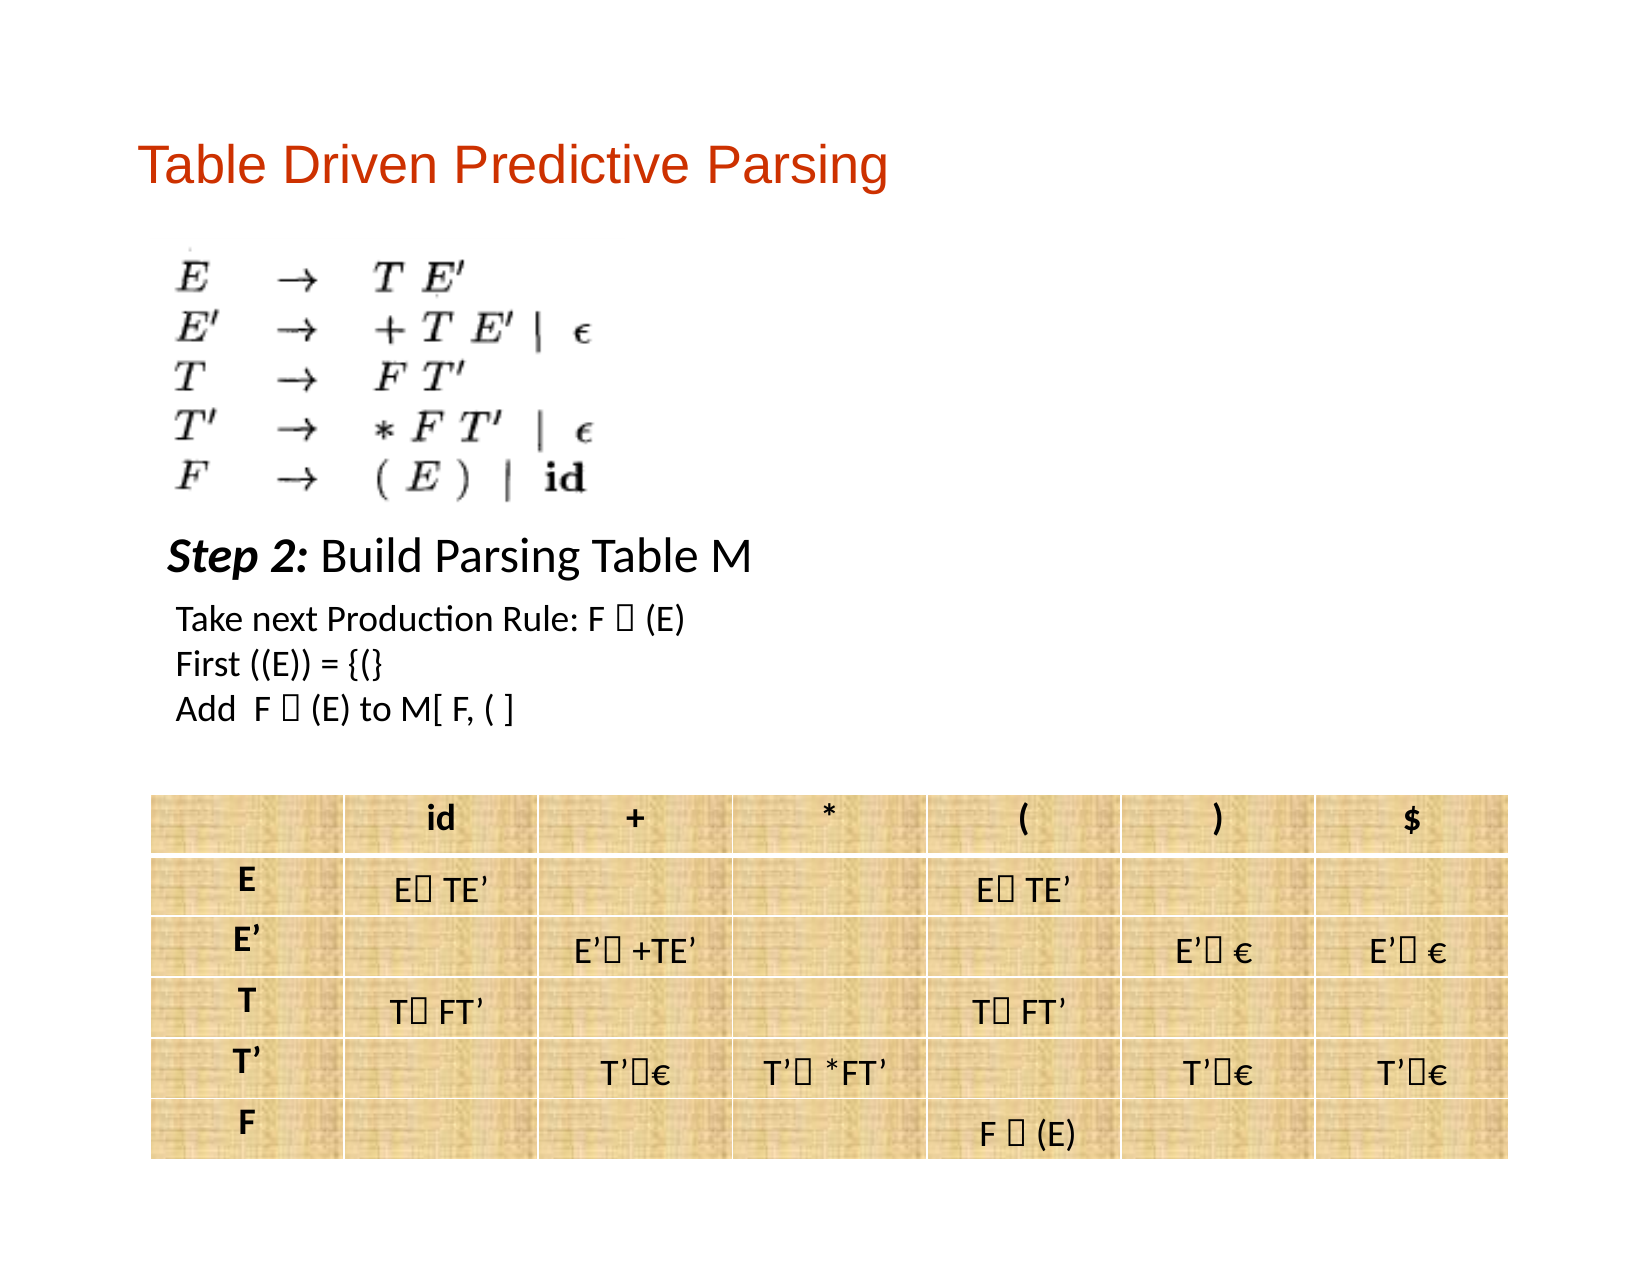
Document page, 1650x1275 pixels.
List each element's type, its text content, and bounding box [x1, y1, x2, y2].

table_cell [733, 917, 926, 976]
table_cell [539, 1099, 732, 1159]
table_cell [1122, 858, 1314, 915]
title Table Driven Predictive Parsing [137, 128, 1512, 195]
table_cell [539, 858, 732, 915]
table_cell E TE’ [928, 858, 1120, 915]
table_header [151, 795, 343, 853]
table_cell [1316, 858, 1508, 915]
table_cell E’ € [1122, 917, 1314, 976]
table_cell [1122, 1099, 1314, 1159]
table_cell [539, 978, 732, 1037]
picture [149, 237, 626, 513]
table_cell F [151, 1099, 343, 1159]
table_cell [928, 1039, 1120, 1098]
table_cell E’ +TE’ [539, 917, 732, 976]
table_cell [928, 917, 1120, 976]
table_cell [1316, 978, 1508, 1037]
table_cell F  (E) [928, 1099, 1120, 1159]
table_cell T [151, 978, 343, 1037]
table_cell [1122, 978, 1314, 1037]
text_box Take next Production Rule: F  (E) First ((E)) = {(} Add F  (E) to M[ F, ( ] [160, 586, 701, 737]
table_cell [733, 978, 926, 1037]
table_cell T’€ [1316, 1039, 1508, 1098]
table_cell T’ *FT’ [733, 1039, 926, 1098]
table_header ( [928, 795, 1120, 853]
table_cell [733, 1099, 926, 1159]
table_cell [1316, 1099, 1508, 1159]
table_header + [539, 795, 732, 853]
table_cell E’ € [1316, 917, 1508, 976]
table_cell T’ [151, 1039, 343, 1098]
table_header id [345, 795, 537, 853]
table_cell T FT’ [928, 978, 1120, 1037]
text_box Step 2: Build Parsing Table M [152, 515, 768, 591]
table_cell E’ [151, 917, 343, 976]
table_cell [345, 917, 537, 976]
table_header $ [1316, 795, 1508, 853]
table_cell E TE’ [345, 858, 537, 915]
table_cell [733, 858, 926, 915]
table_header ) [1122, 795, 1314, 853]
table_cell T’€ [1122, 1039, 1314, 1098]
table_cell [345, 1099, 537, 1159]
table_cell T FT’ [345, 978, 537, 1037]
table_cell T’€ [539, 1039, 732, 1098]
table_header * [733, 795, 926, 853]
table_cell [345, 1039, 537, 1098]
table_cell E [151, 858, 343, 915]
